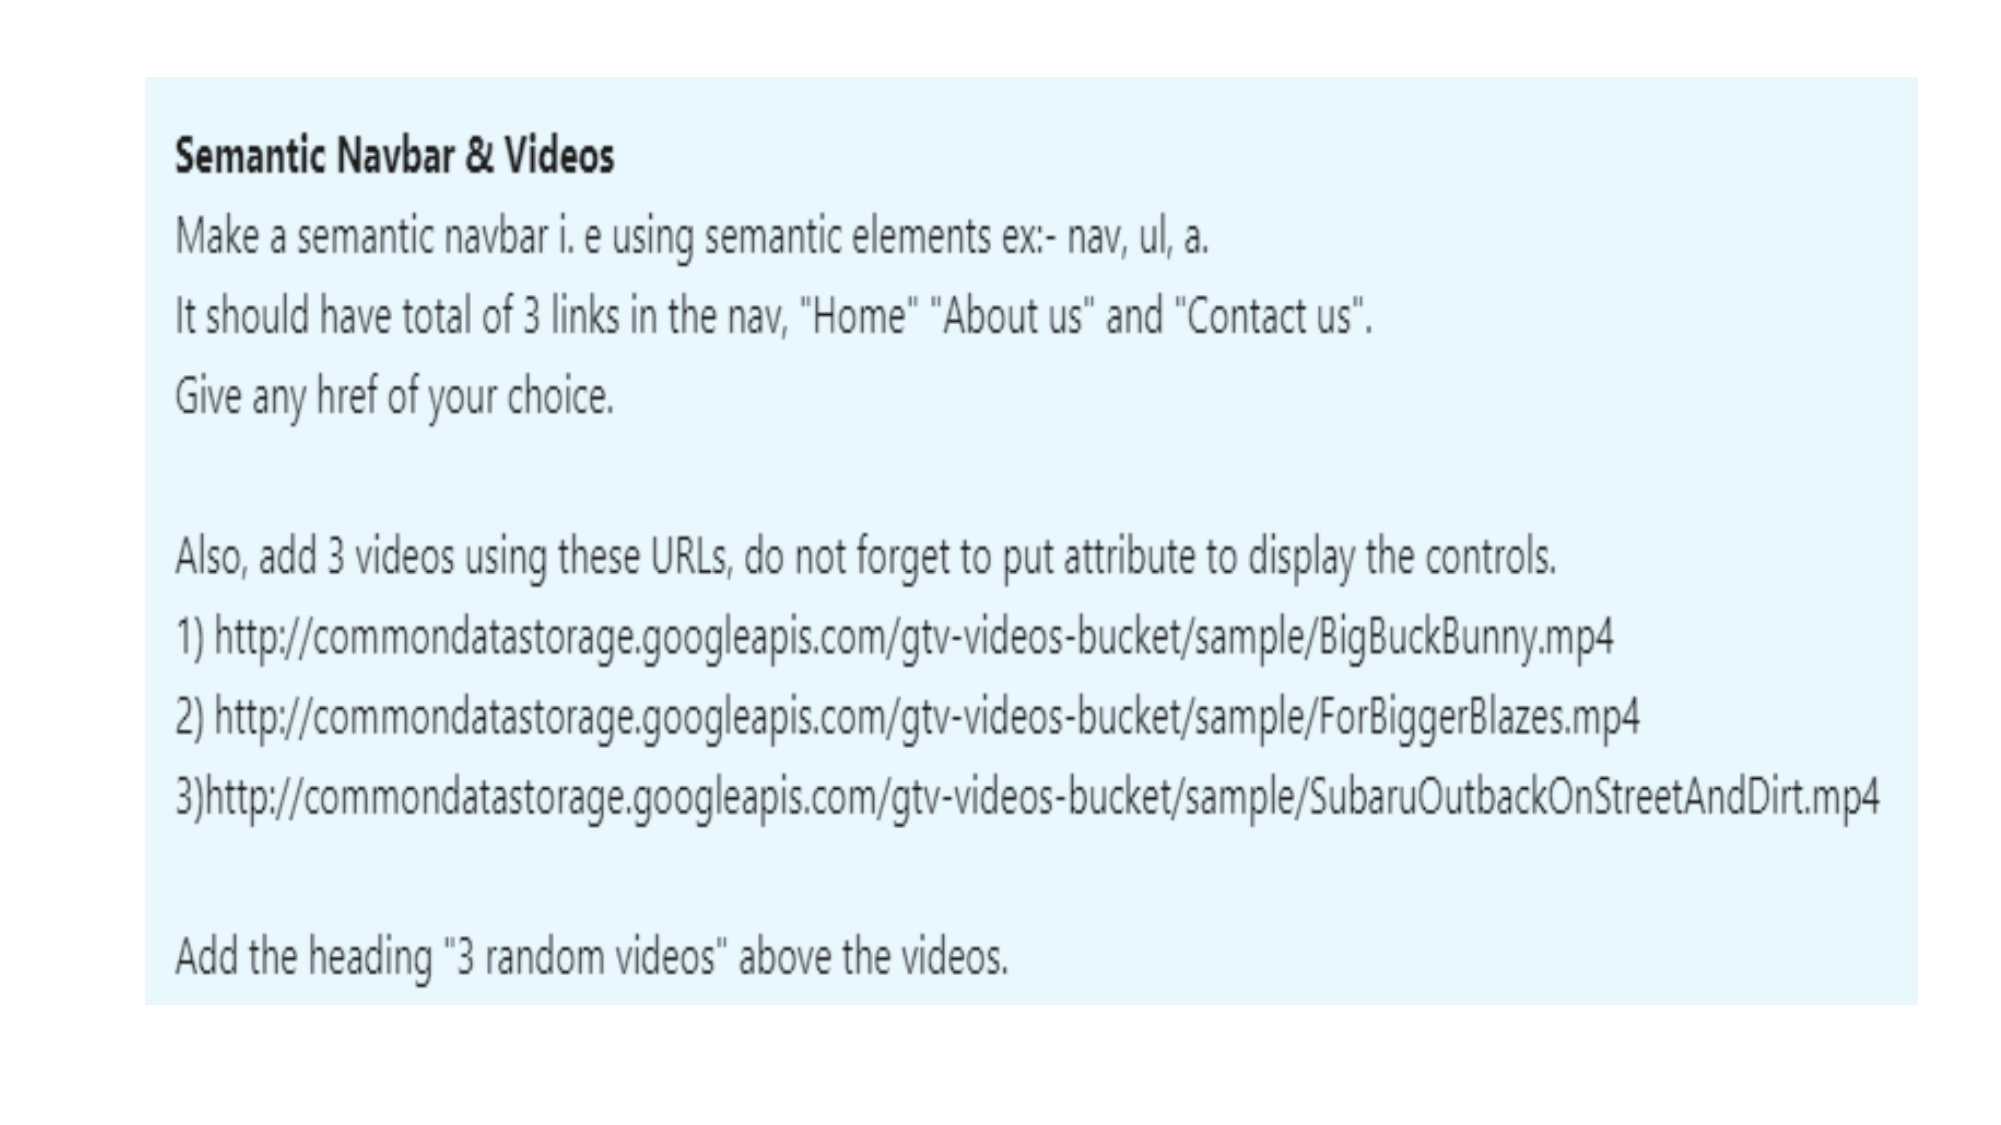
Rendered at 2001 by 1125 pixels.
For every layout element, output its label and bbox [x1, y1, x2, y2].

picture [145, 77, 1918, 1005]
